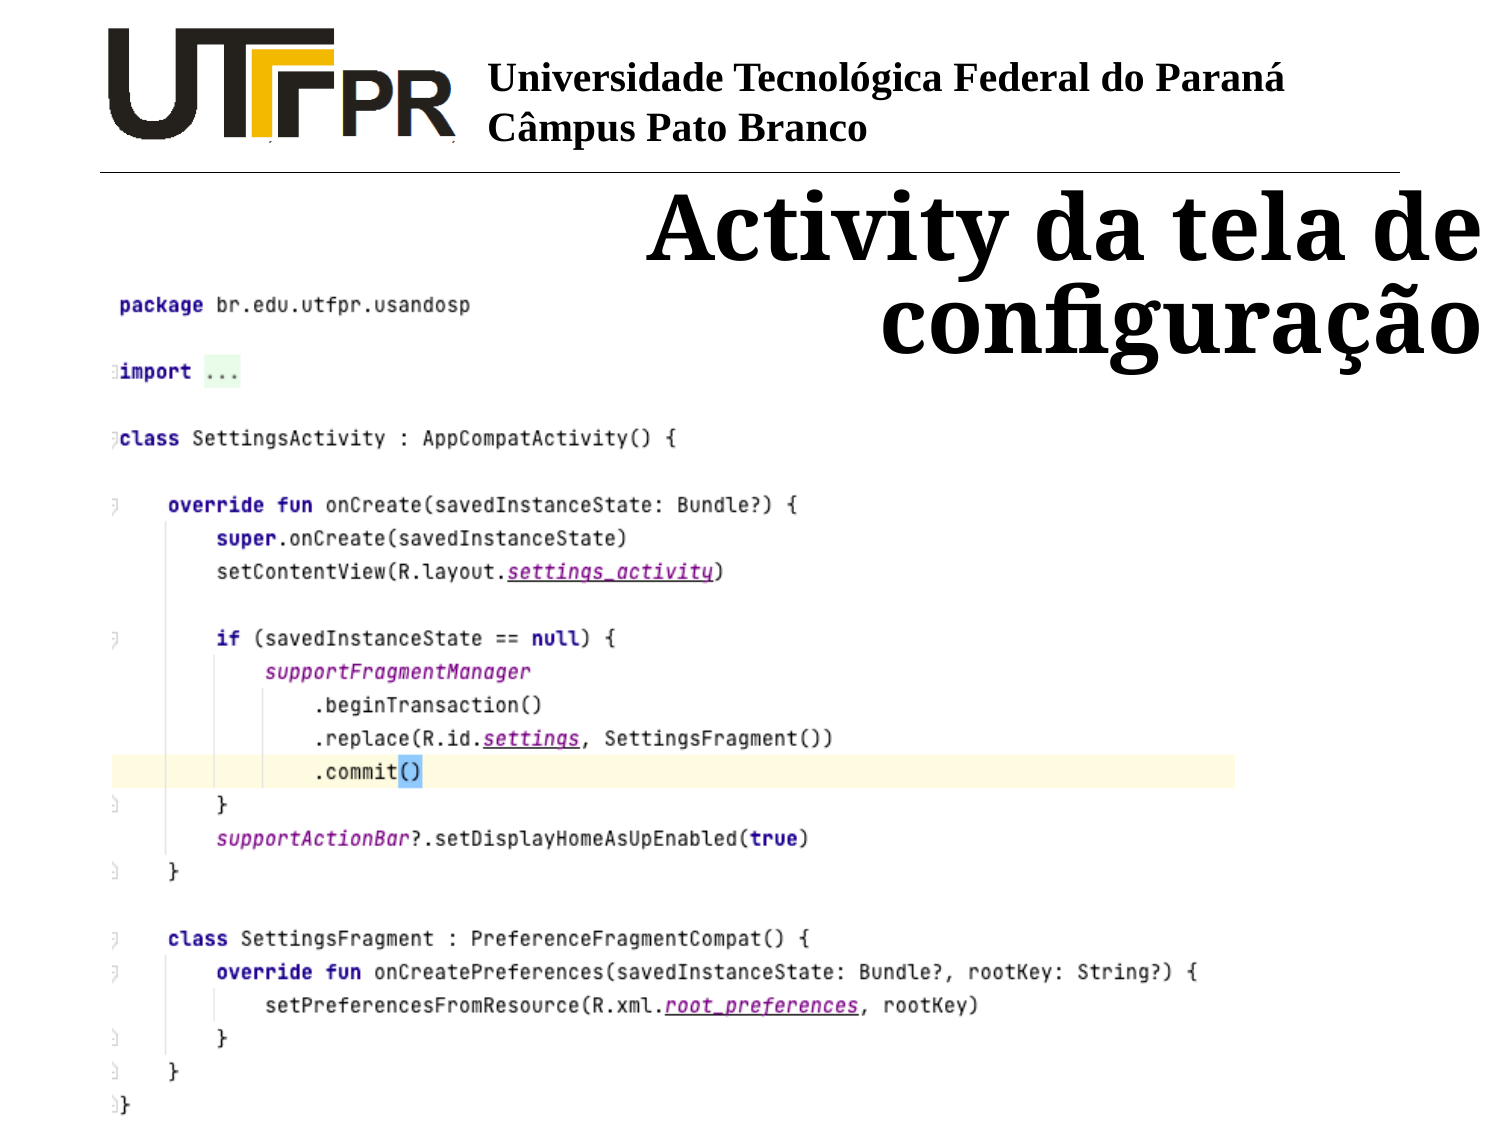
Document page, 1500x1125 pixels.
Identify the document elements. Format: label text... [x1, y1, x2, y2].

picture [106, 26, 461, 143]
title Activity da tela de configuração [289, 130, 1500, 427]
picture [112, 288, 1235, 1125]
